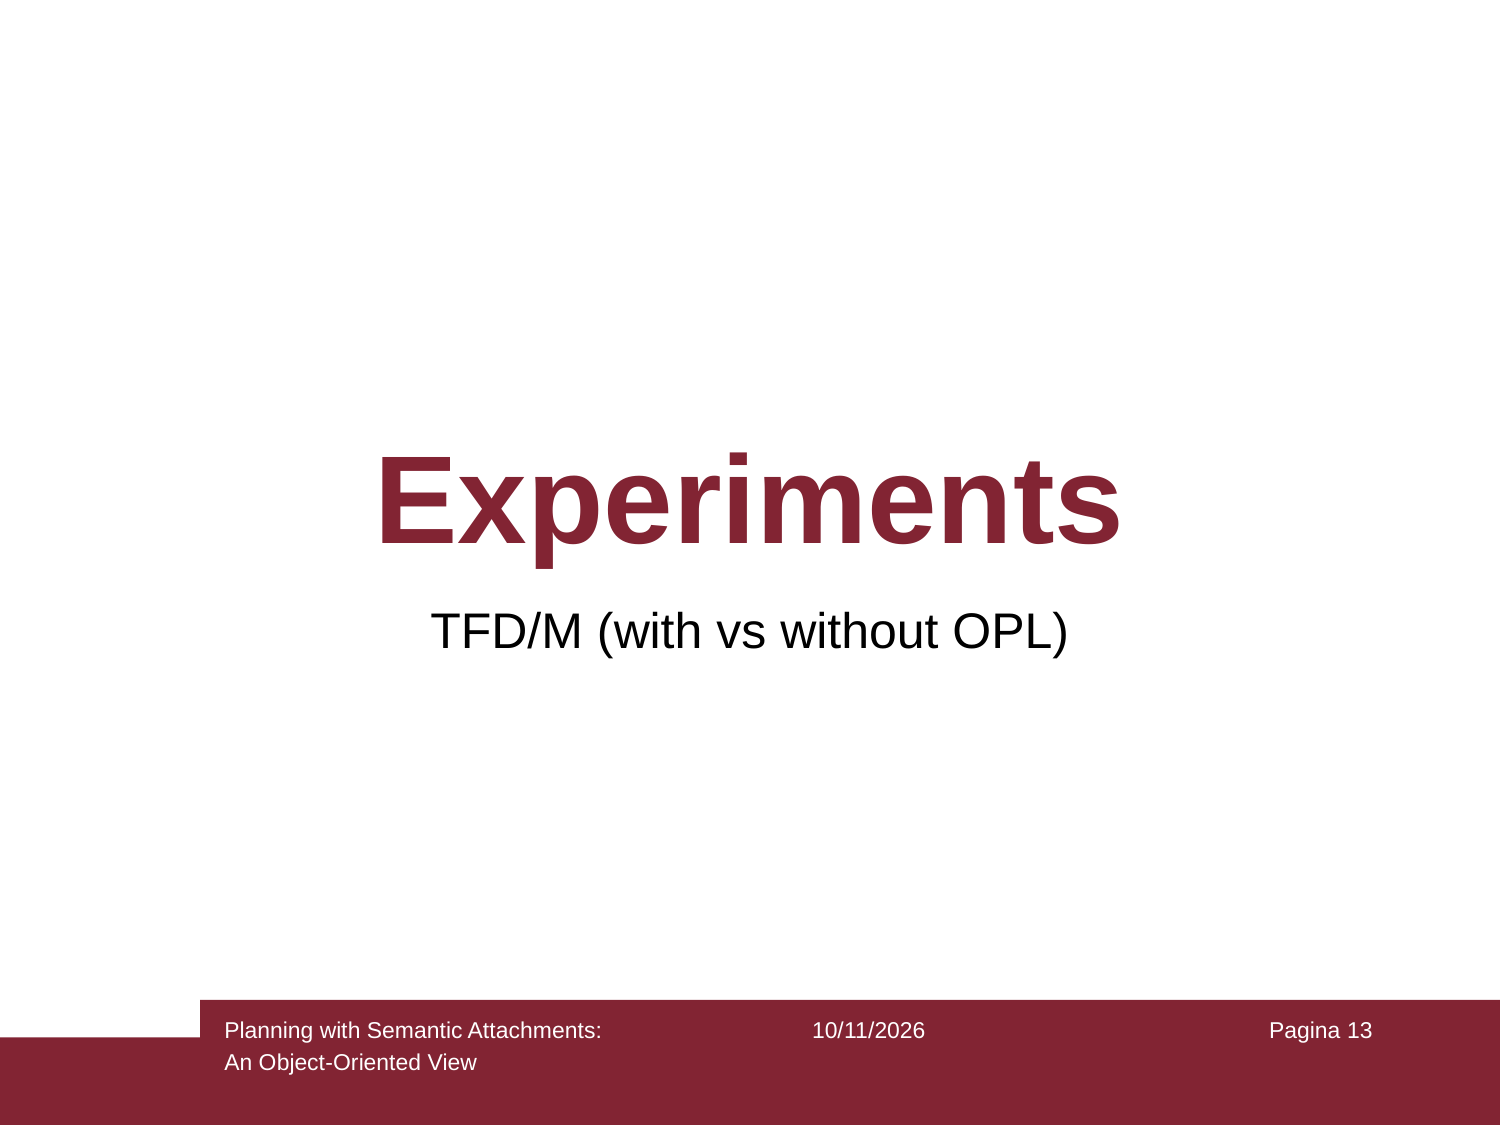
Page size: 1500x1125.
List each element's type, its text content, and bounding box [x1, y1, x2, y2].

footer Planning with Semantic Attachments: An Object-Oriented View [209, 1008, 685, 1084]
subtitle TFD/M (with vs without OPL) [187, 590, 1313, 863]
title Experiments [187, 184, 1313, 576]
slide_number Pagina 13 [1074, 1008, 1388, 1084]
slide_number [712, 1008, 1025, 1084]
